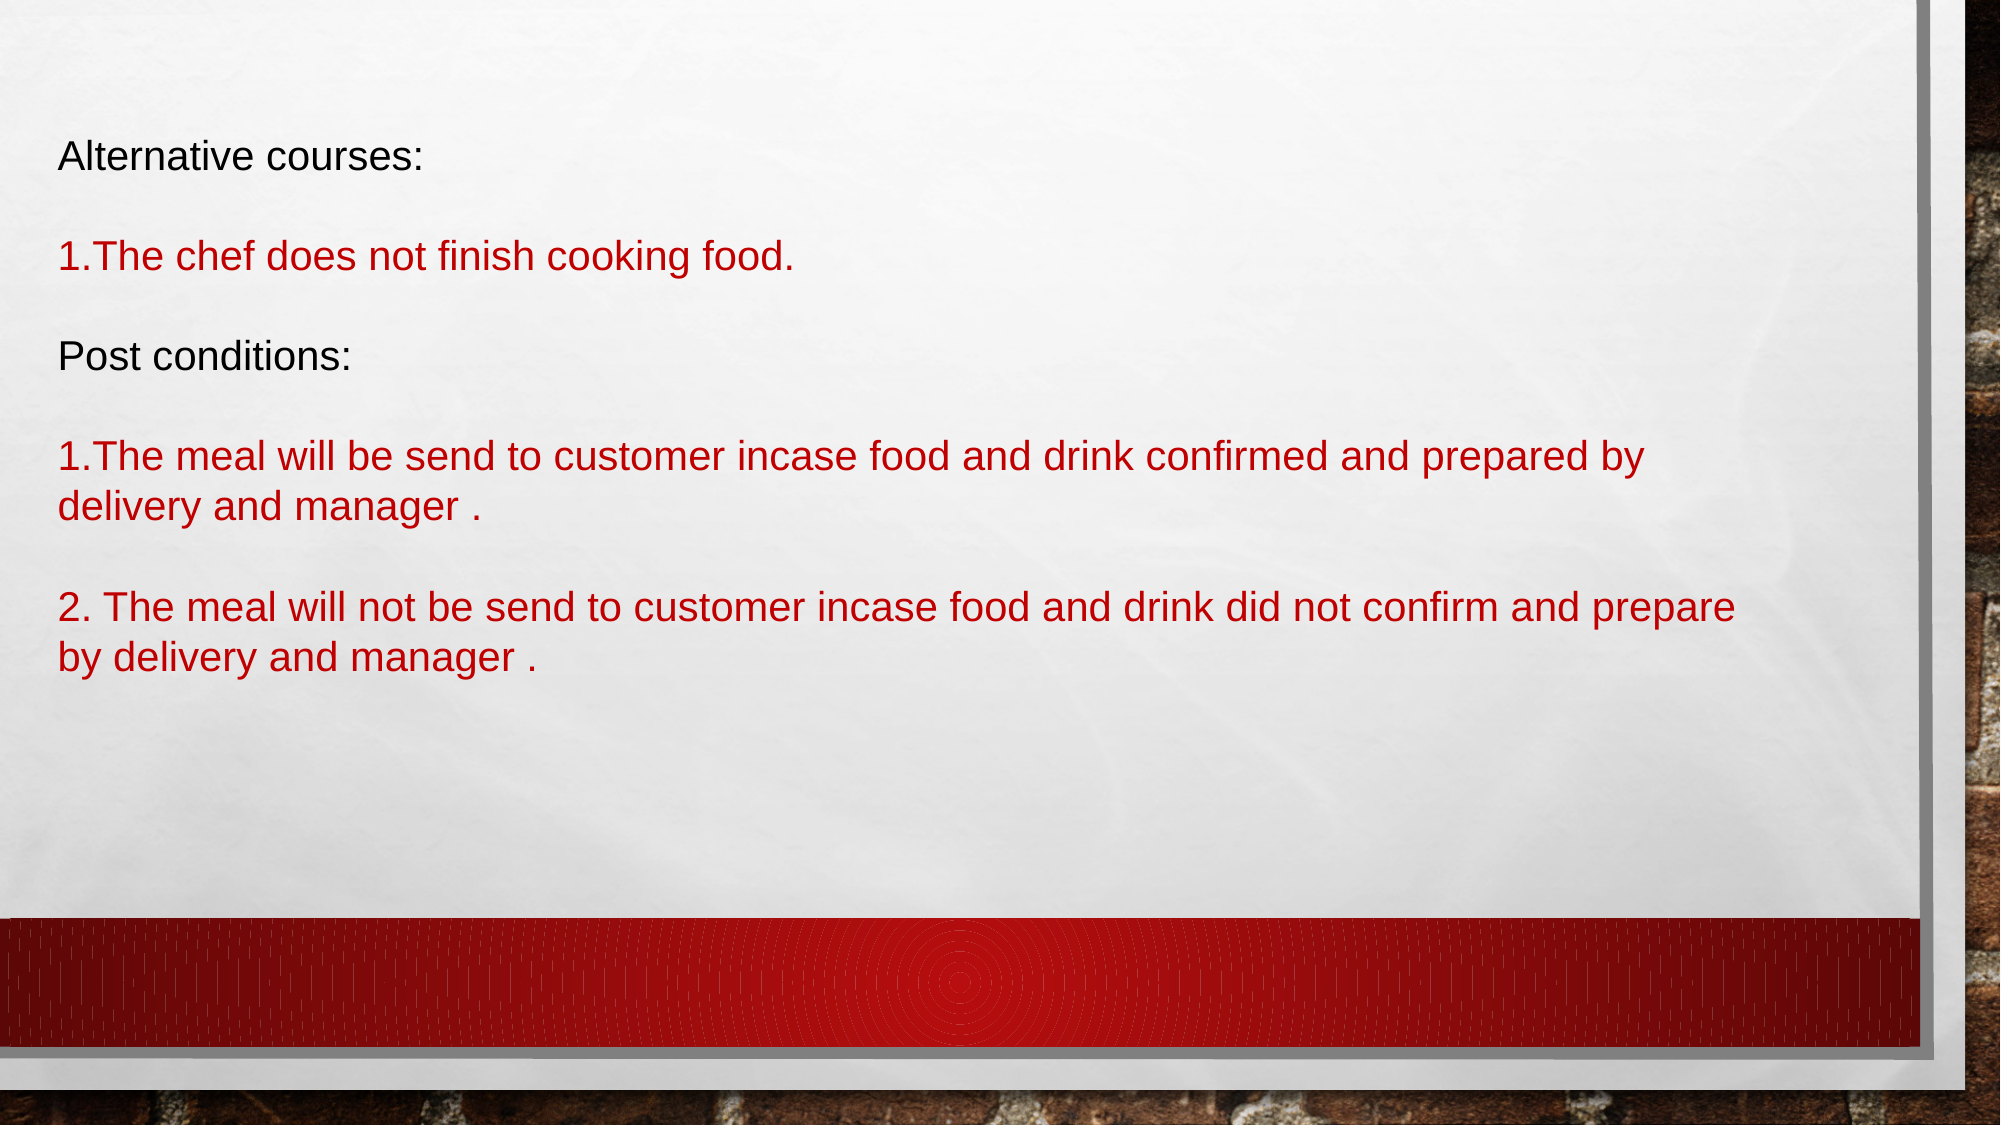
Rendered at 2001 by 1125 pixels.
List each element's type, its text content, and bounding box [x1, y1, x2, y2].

picture [0, 0, 2000, 1125]
text_box Alternative courses: 1.The chef does not finish cooking food. Post conditions: 1.The meal will be send to customer incase food and drink confirmed and prepared by delivery and manager . 2. The meal will not be send to customer incase food and drink did not confirm and prepare by delivery and manager . [42, 121, 1767, 727]
